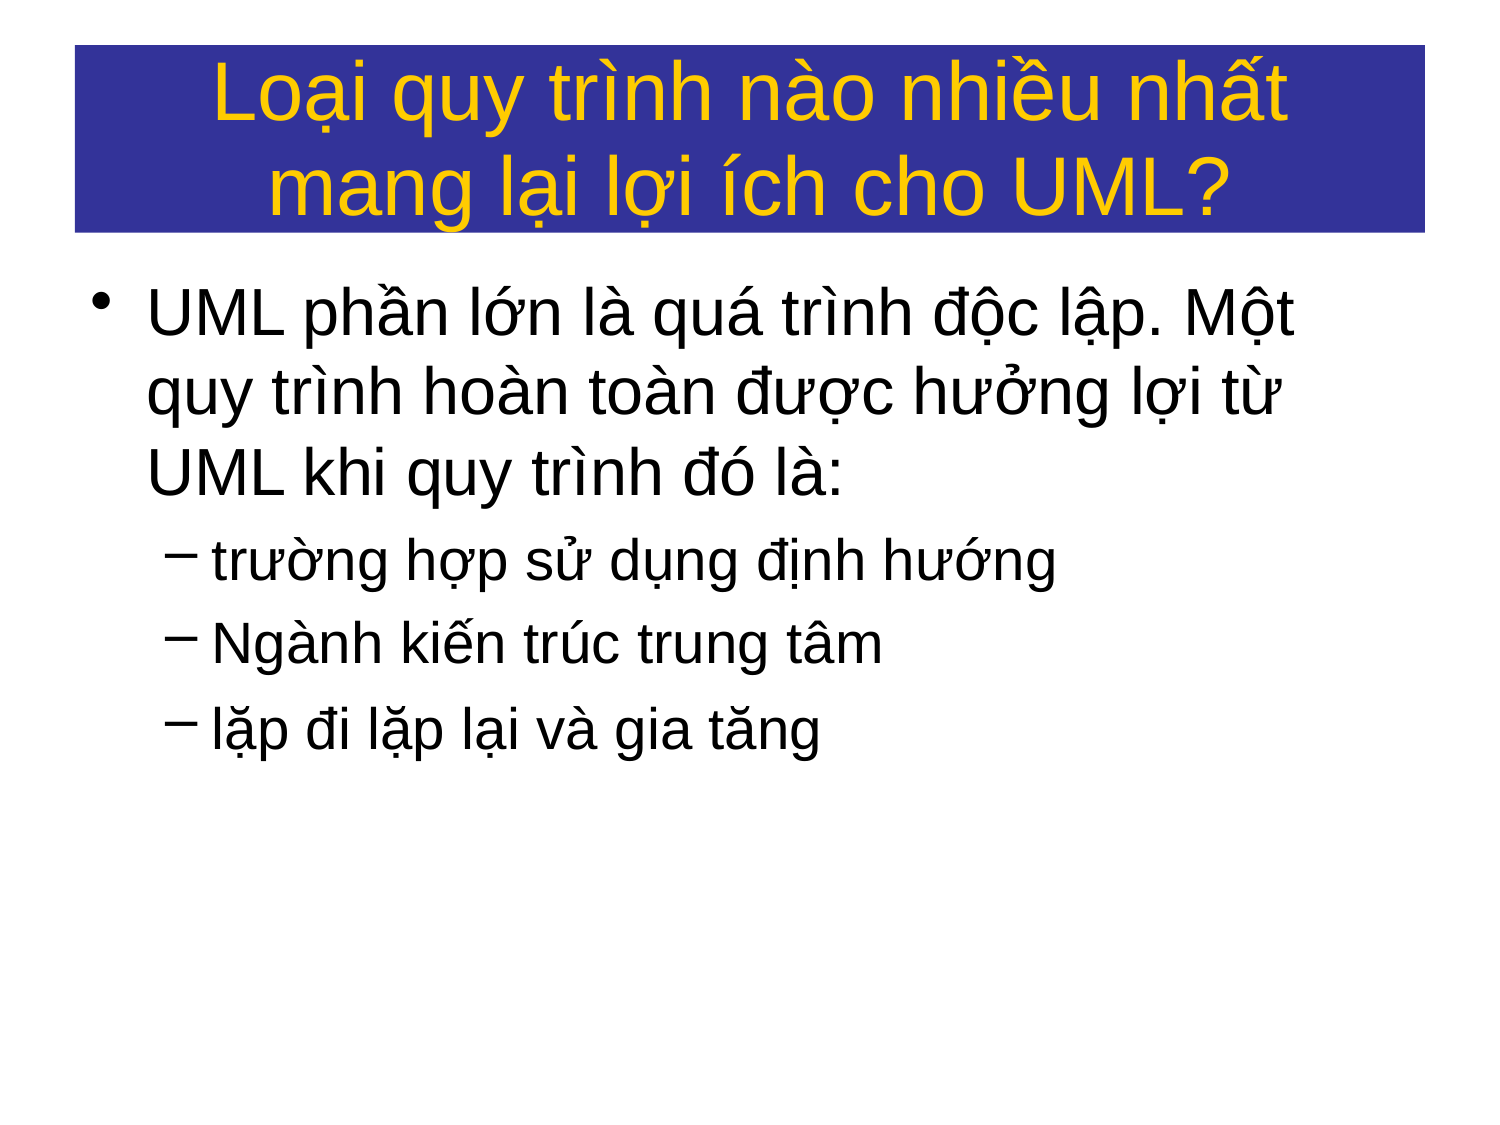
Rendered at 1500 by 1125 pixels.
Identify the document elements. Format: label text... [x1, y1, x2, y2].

text_box UML phần lớn là quá trình độc lập. Một quy trình hoàn toàn được hưởng lợi từ UML khi quy trình đó là: trường hợp sử dụng định hướng Ngành kiến trúc trung tâm lặp đi lặp lại và gia tăng [87, 266, 1358, 761]
text_box Loại quy trình nào nhiều nhất mang lại lợi ích cho UML? [74, 45, 1425, 233]
